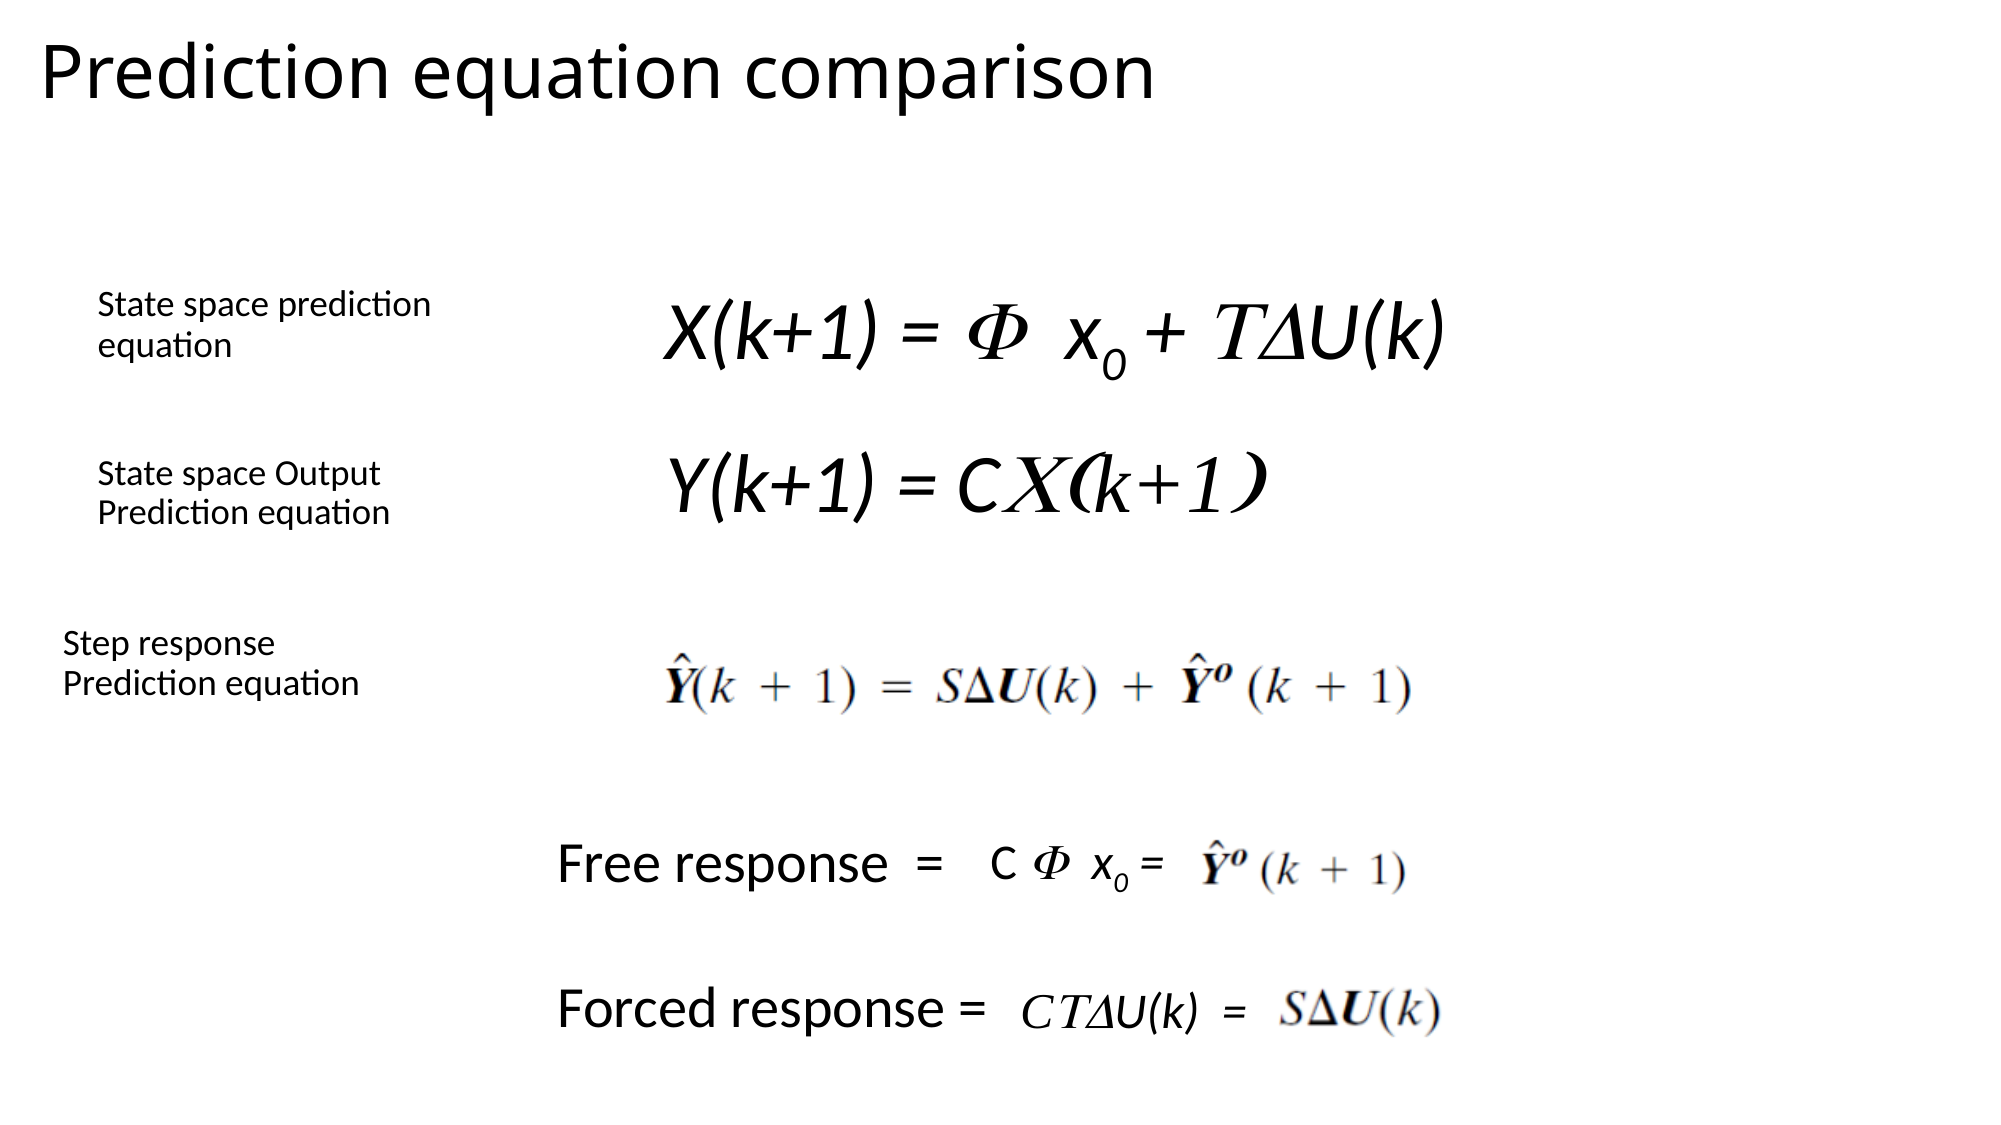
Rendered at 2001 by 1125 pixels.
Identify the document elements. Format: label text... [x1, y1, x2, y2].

text_box Free response = [542, 817, 976, 902]
text_box Forced response = [542, 961, 1059, 1047]
text_box Y(k+1) = CC(k+1) [650, 421, 1301, 537]
text_box X(k+1) = F x0 + TDU(k) [650, 268, 1528, 398]
text_box State space Output Prediction equation [82, 446, 482, 542]
picture [1189, 829, 1412, 904]
text_box Step response Prediction equation [47, 616, 447, 712]
text_box C F x0 = [975, 822, 1201, 906]
title Prediction equation comparison [24, 26, 1736, 123]
picture [1270, 971, 1456, 1053]
text_box CTDU(k) = [1005, 971, 1270, 1046]
picture [650, 616, 1437, 748]
list State space prediction equation [82, 277, 482, 373]
